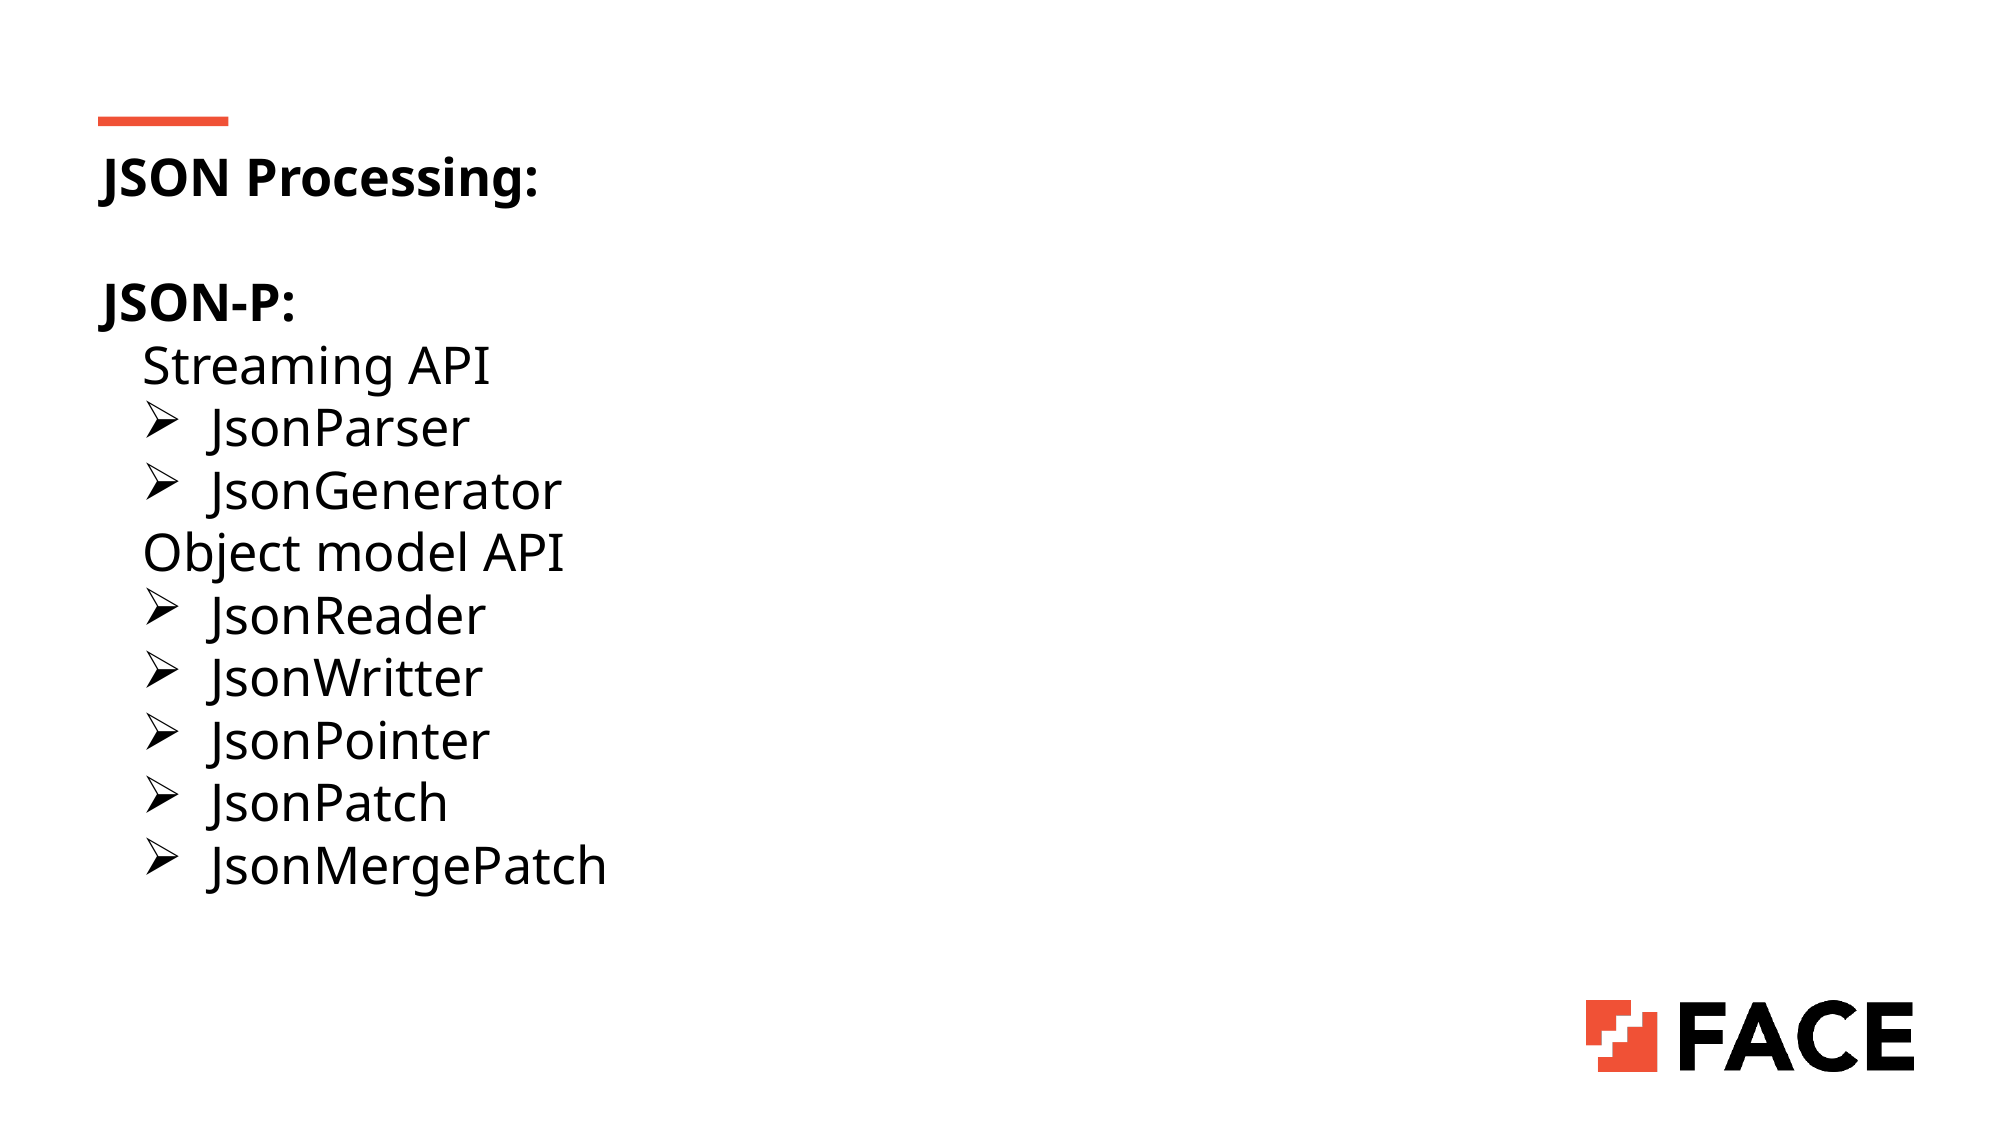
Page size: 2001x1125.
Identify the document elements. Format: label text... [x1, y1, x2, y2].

text_box JSON Processing: JSON-P: Streaming API JsonParser JsonGenerator Object model API JsonReader JsonWritter JsonPointer JsonPatch JsonMergePatch [87, 137, 1910, 902]
text_box [96, 115, 231, 128]
picture [1586, 1000, 1915, 1072]
